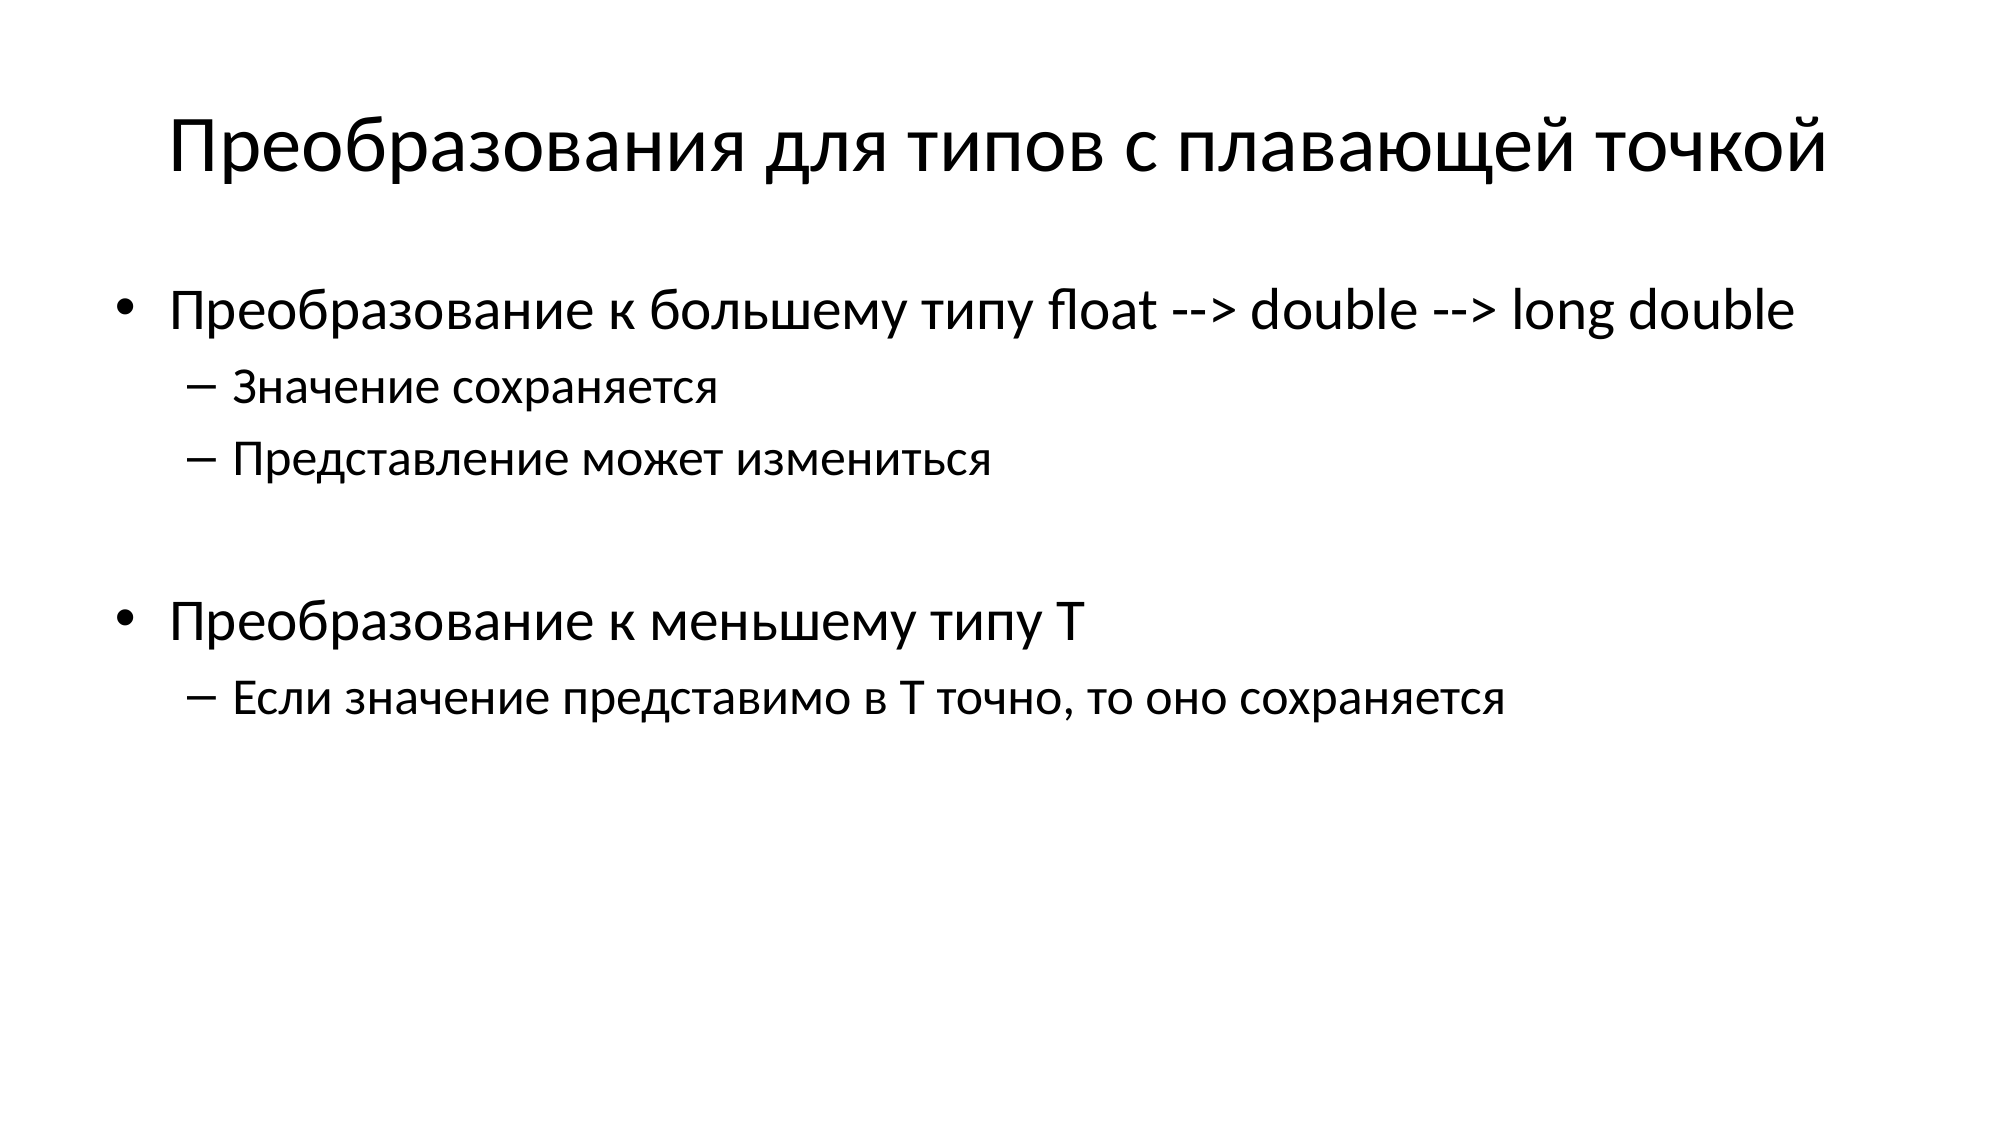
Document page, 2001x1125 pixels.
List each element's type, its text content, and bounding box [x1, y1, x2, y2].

list Преобразование к большему типу float --> double --> long double Значение сохраняется Представление может измениться Преобразование к меньшему типу Т Если значение представимо в Т точно, то оно сохраняется Если значение попадает в диапазон Т, то выбирается ближайшее меньшее или большее значение Т Зависит от реализации Если не попадает в диапазон Т, то поведение не определено [99, 262, 1900, 1005]
title Преобразования для типов с плавающей точкой [99, 45, 1900, 233]
